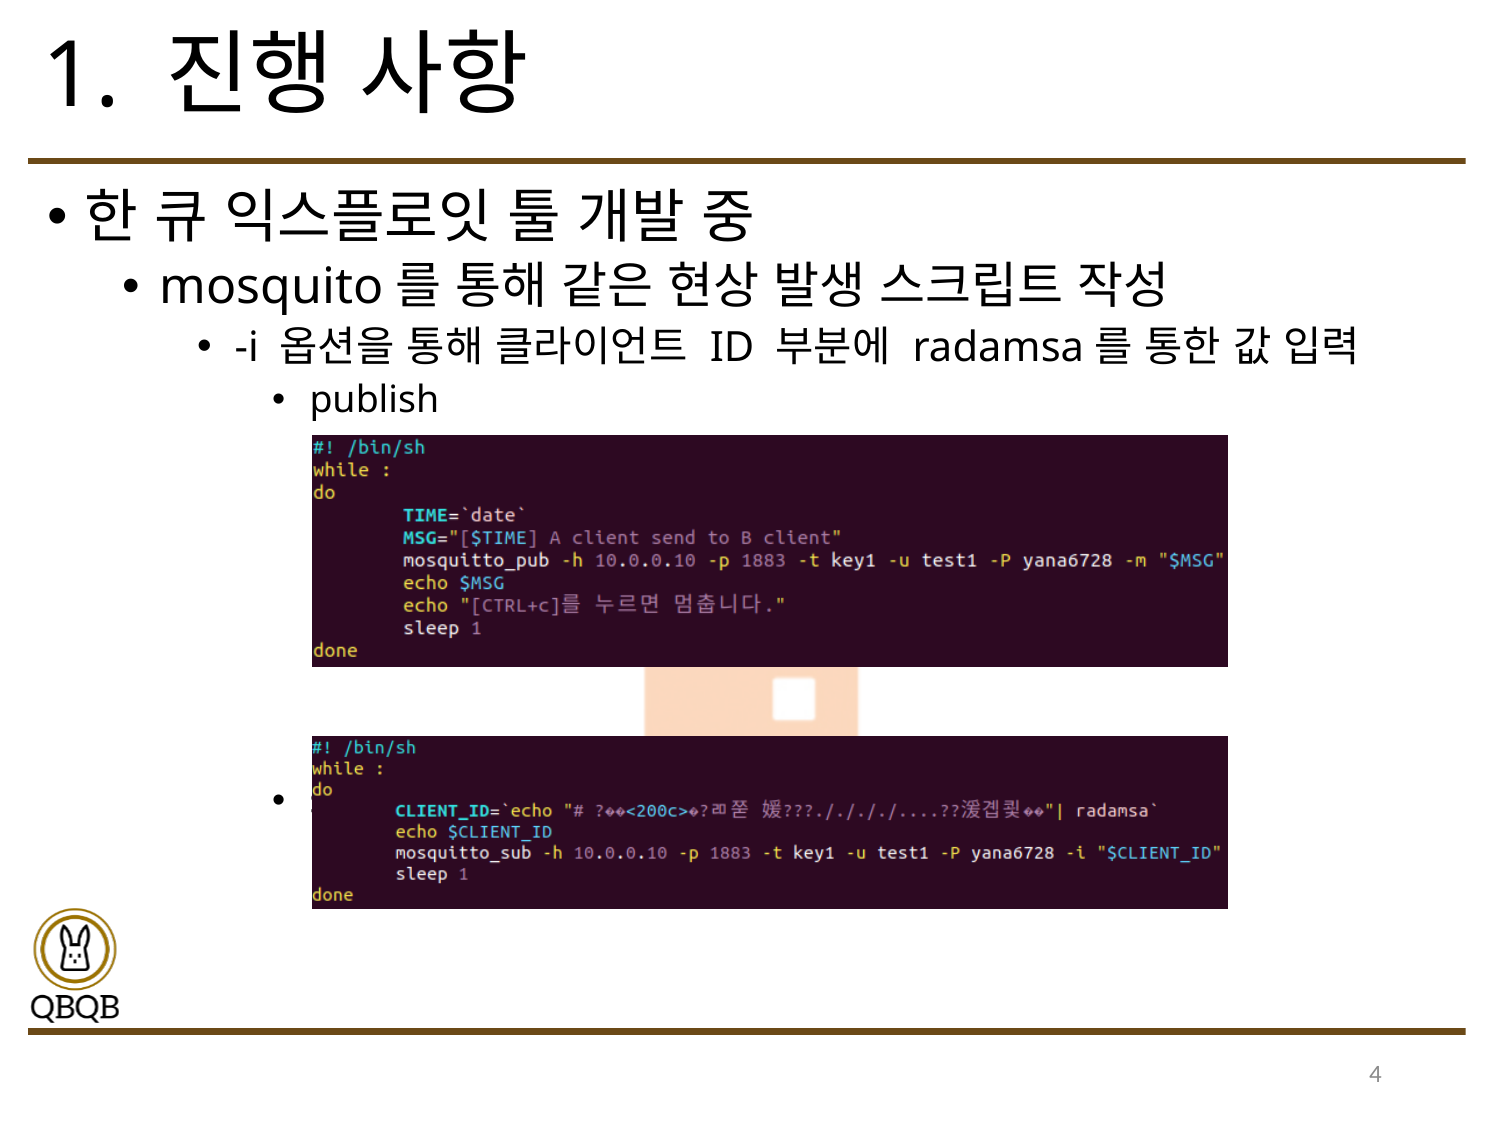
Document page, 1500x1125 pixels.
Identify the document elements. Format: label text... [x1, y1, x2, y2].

list 한 큐 익스플로잇 툴 개발 중 mosquito를 통해 같은 현상 발생 스크립트 작성 -i 옵션을 통해 클라이언트 ID 부분에 radamsa를 통한 값 입력 publish subscribe [32, 179, 1464, 979]
picture [0, 856, 199, 1103]
slide_number 4 [1059, 1042, 1397, 1103]
title 1. 진행 사항 [27, 6, 1228, 147]
picture [312, 736, 1228, 909]
picture [312, 435, 1228, 668]
